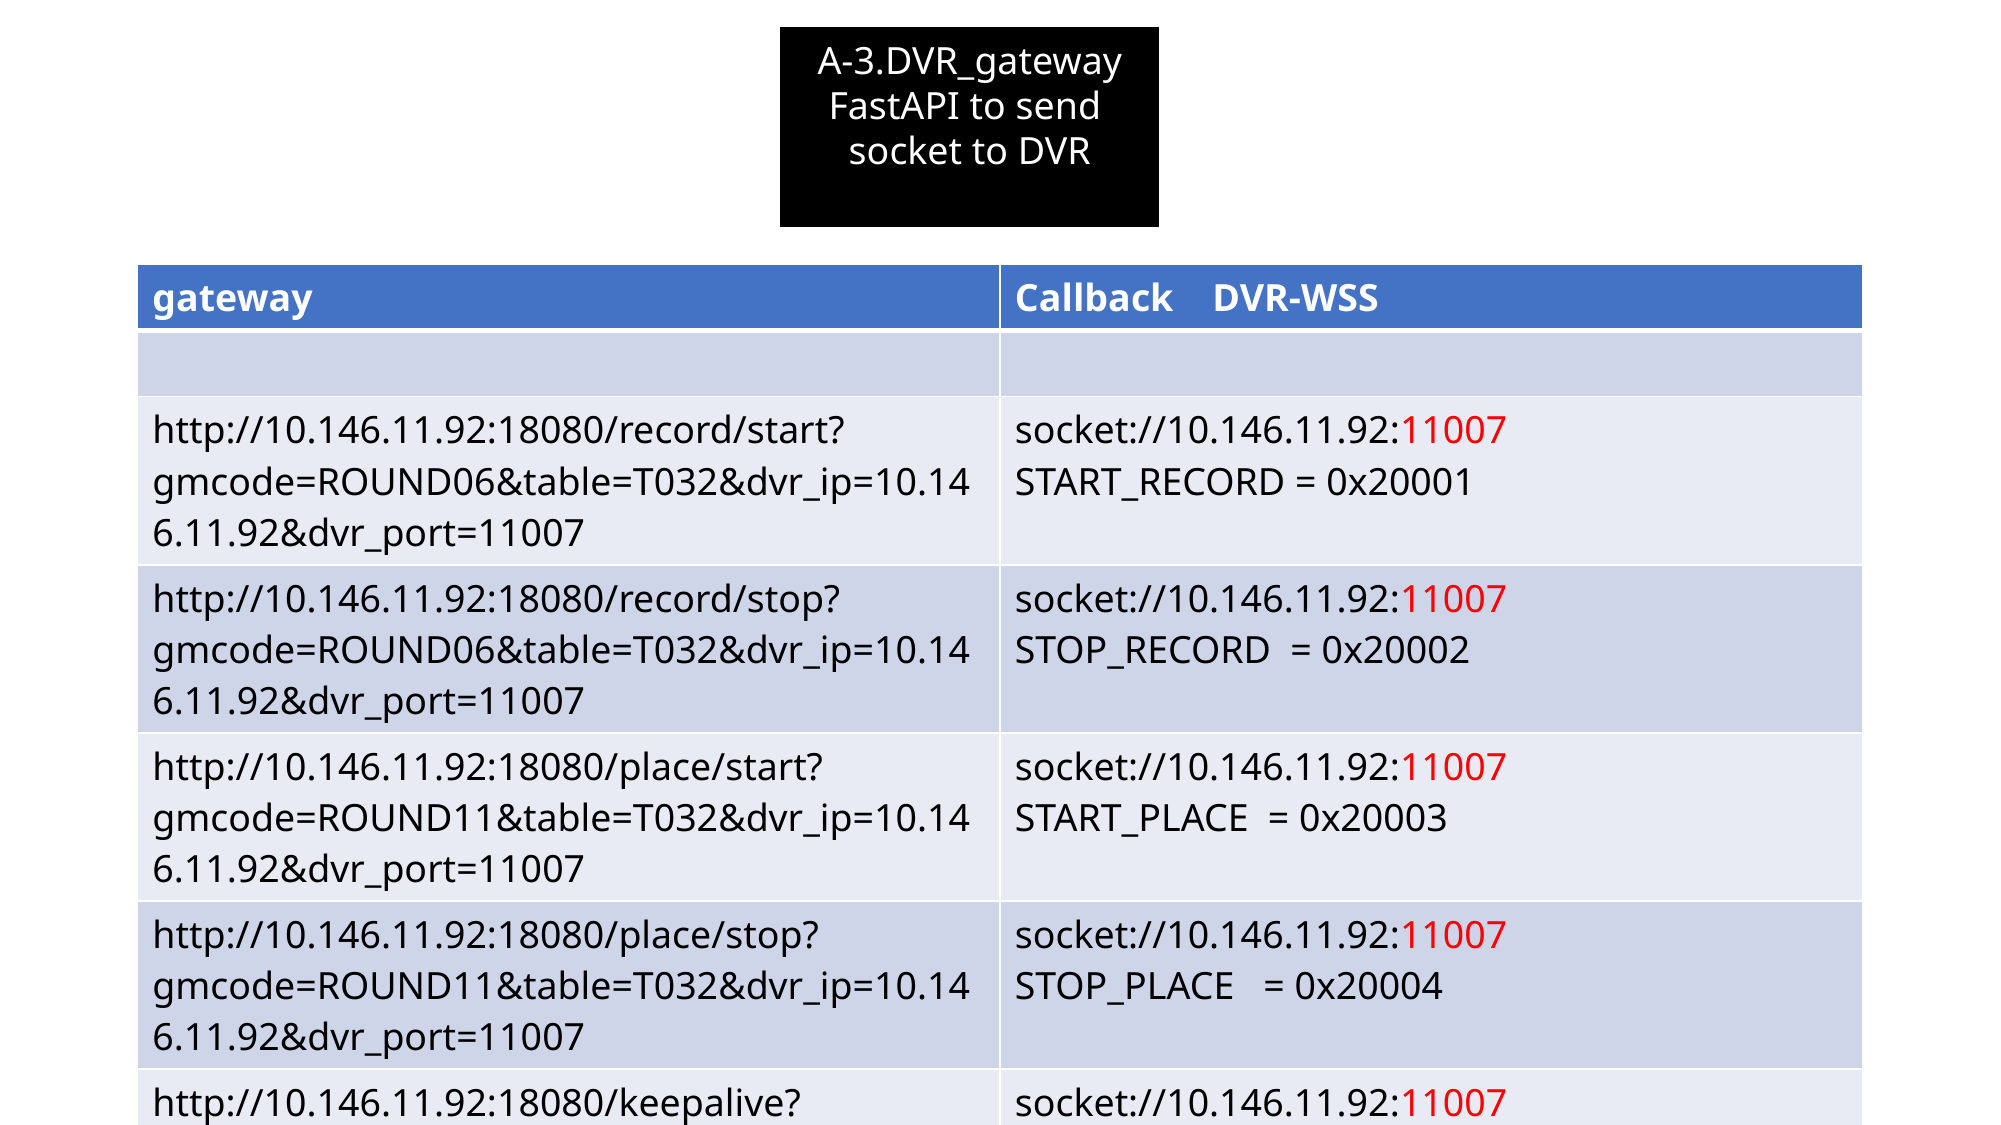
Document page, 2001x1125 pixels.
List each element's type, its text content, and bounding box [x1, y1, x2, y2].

table_cell http://10.146.11.92:18080/record/start?gmcode=ROUND06&table=T032&dvr_ip=10.146.11.92&dvr_port=11007 [138, 397, 999, 564]
table_cell http://10.146.11.92:18080/keepalive?gmcode=ROUNDXX&table=T032&dvr_ip=10.146.11.92&dvr_port=11007 [138, 1070, 999, 1125]
table_header gateway [138, 265, 999, 328]
table_cell socket://10.146.11.92:11007 KEEPALIVE = 0x2000F [1001, 1070, 1862, 1125]
table_header Callback DVR-WSS [1001, 265, 1862, 328]
table_cell socket://10.146.11.92:11007 STOP_RECORD = 0x20002 [1001, 566, 1862, 732]
table_cell socket://10.146.11.92:11007 START_PLACE = 0x20003 [1001, 734, 1862, 900]
table_cell http://10.146.11.92:18080/place/start?gmcode=ROUND11&table=T032&dvr_ip=10.146.11.92&dvr_port=11007 [138, 734, 999, 900]
table_cell socket://10.146.11.92:11007 START_RECORD = 0x20001 [1001, 397, 1862, 564]
table_cell socket://10.146.11.92:11007 STOP_PLACE = 0x20004 [1001, 902, 1862, 1068]
table_cell http://10.146.11.92:18080/place/stop?gmcode=ROUND11&table=T032&dvr_ip=10.146.11.92&dvr_port=11007 [138, 902, 999, 1068]
text_box A-3.DVR_gateway FastAPI to send socket to DVR [780, 27, 1159, 227]
table_cell http://10.146.11.92:18080/record/stop?gmcode=ROUND06&table=T032&dvr_ip=10.146.11.92&dvr_port=11007 [138, 566, 999, 732]
table_cell [138, 333, 999, 396]
table_cell [1001, 333, 1862, 396]
